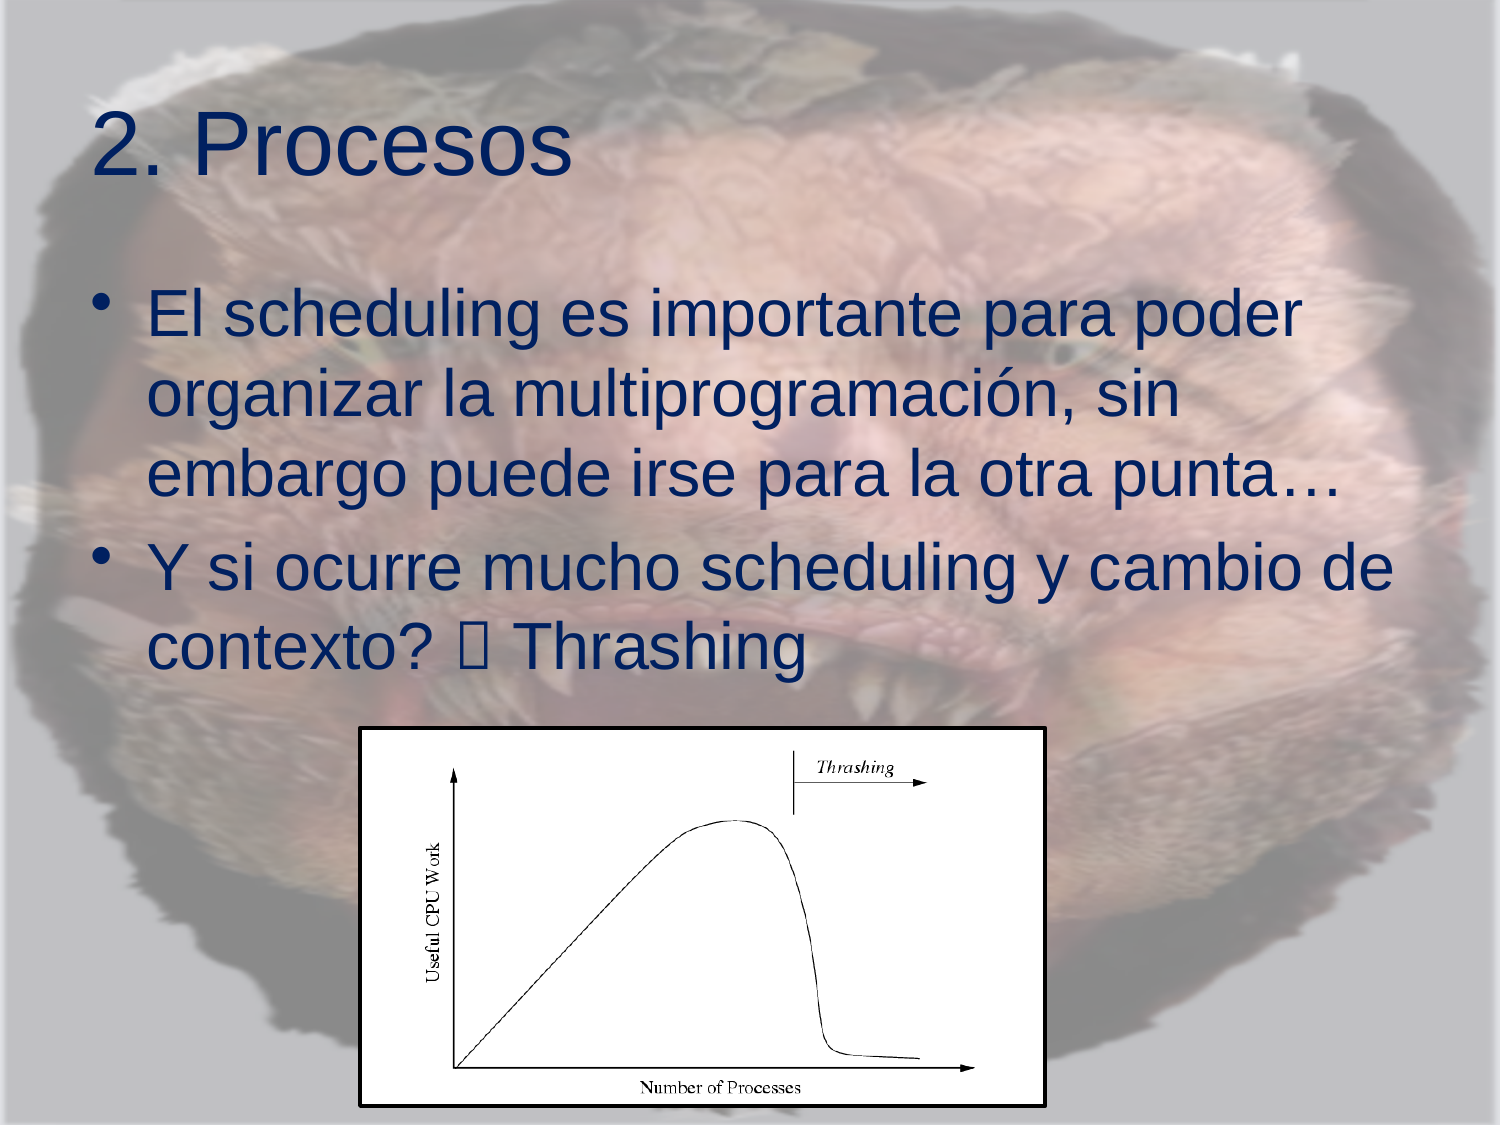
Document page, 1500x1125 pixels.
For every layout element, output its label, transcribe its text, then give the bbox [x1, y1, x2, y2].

title 2. Procesos [75, 45, 1425, 233]
list El scheduling es importante para poder organizar la multiprogramación, sin embargo puede irse para la otra punta… Y si ocurre mucho scheduling y cambio de contexto?  Thrashing [75, 262, 1425, 1005]
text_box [359, 727, 1046, 1107]
